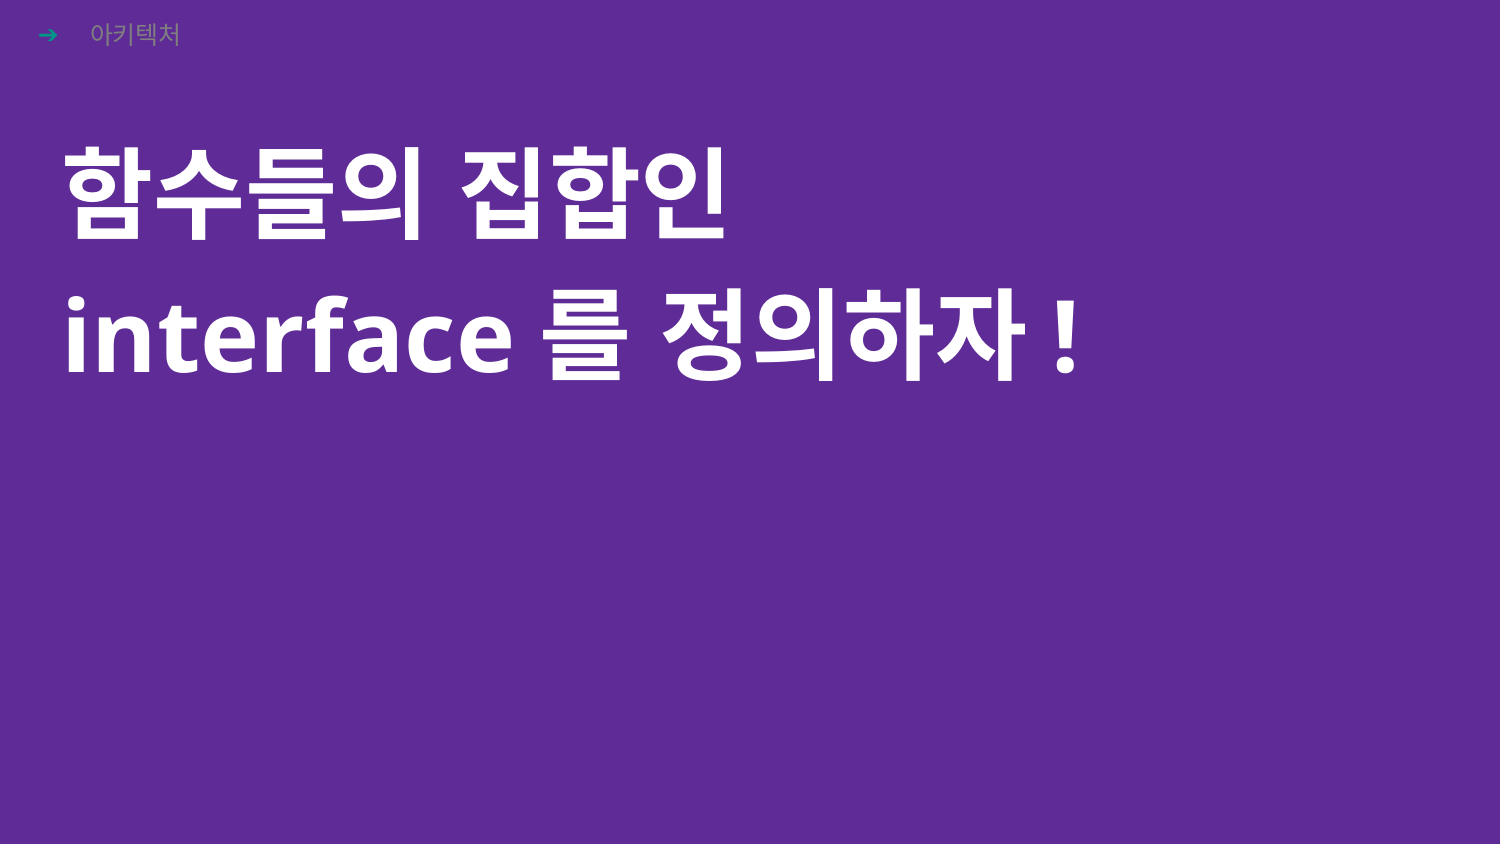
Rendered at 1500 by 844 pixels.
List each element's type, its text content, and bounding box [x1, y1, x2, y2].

title 함수들의 집합인 interface를 정의하자! [46, 116, 1461, 746]
text_box 아키텍처 [0, 0, 271, 57]
